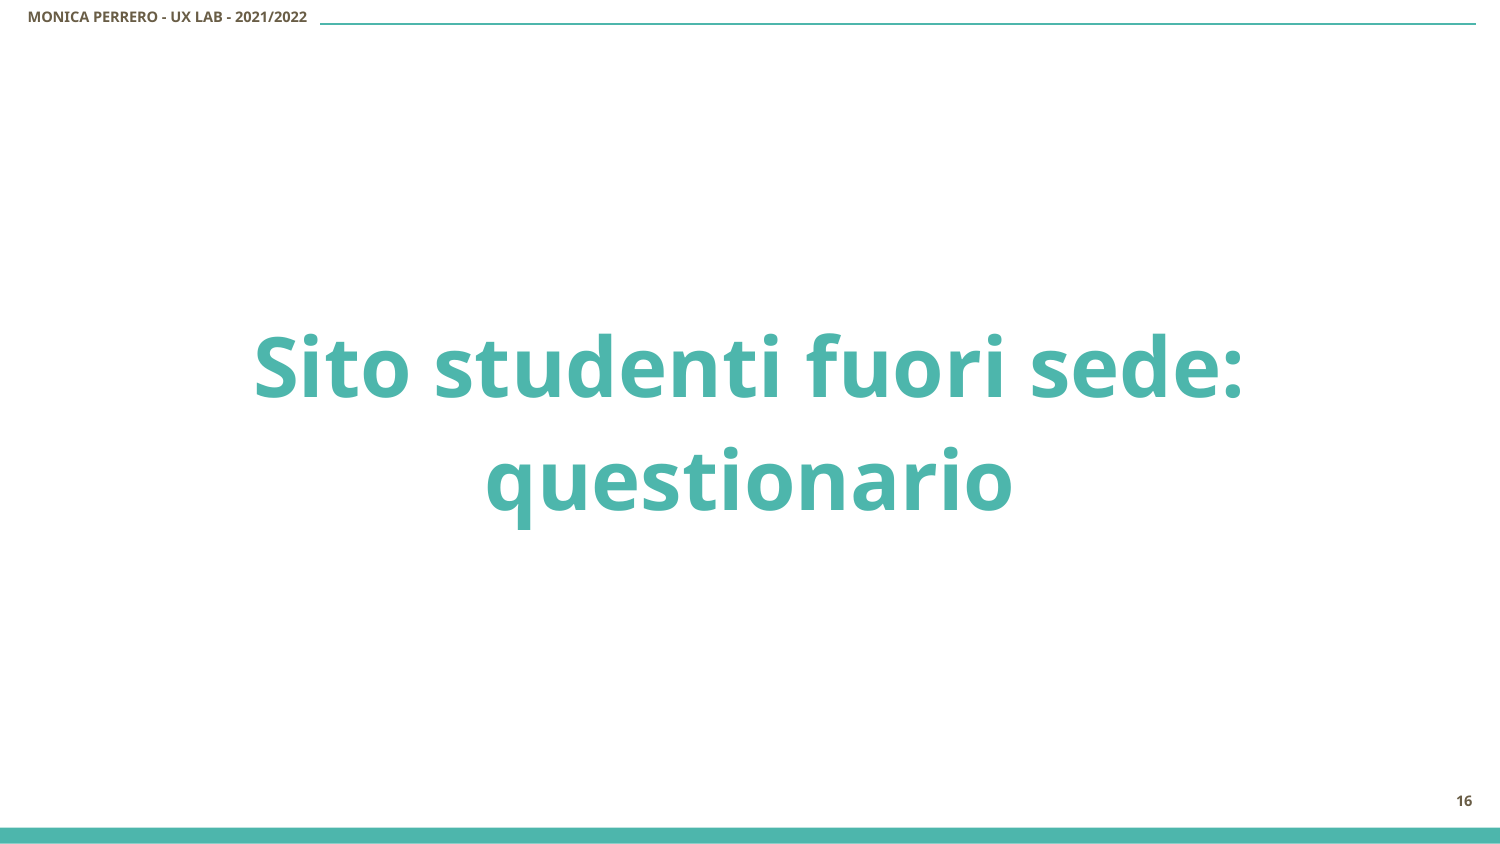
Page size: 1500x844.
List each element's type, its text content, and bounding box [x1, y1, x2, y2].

slide_number ‹#› [1397, 768, 1488, 834]
title Sito studenti fuori sede: questionario [51, 0, 1449, 844]
